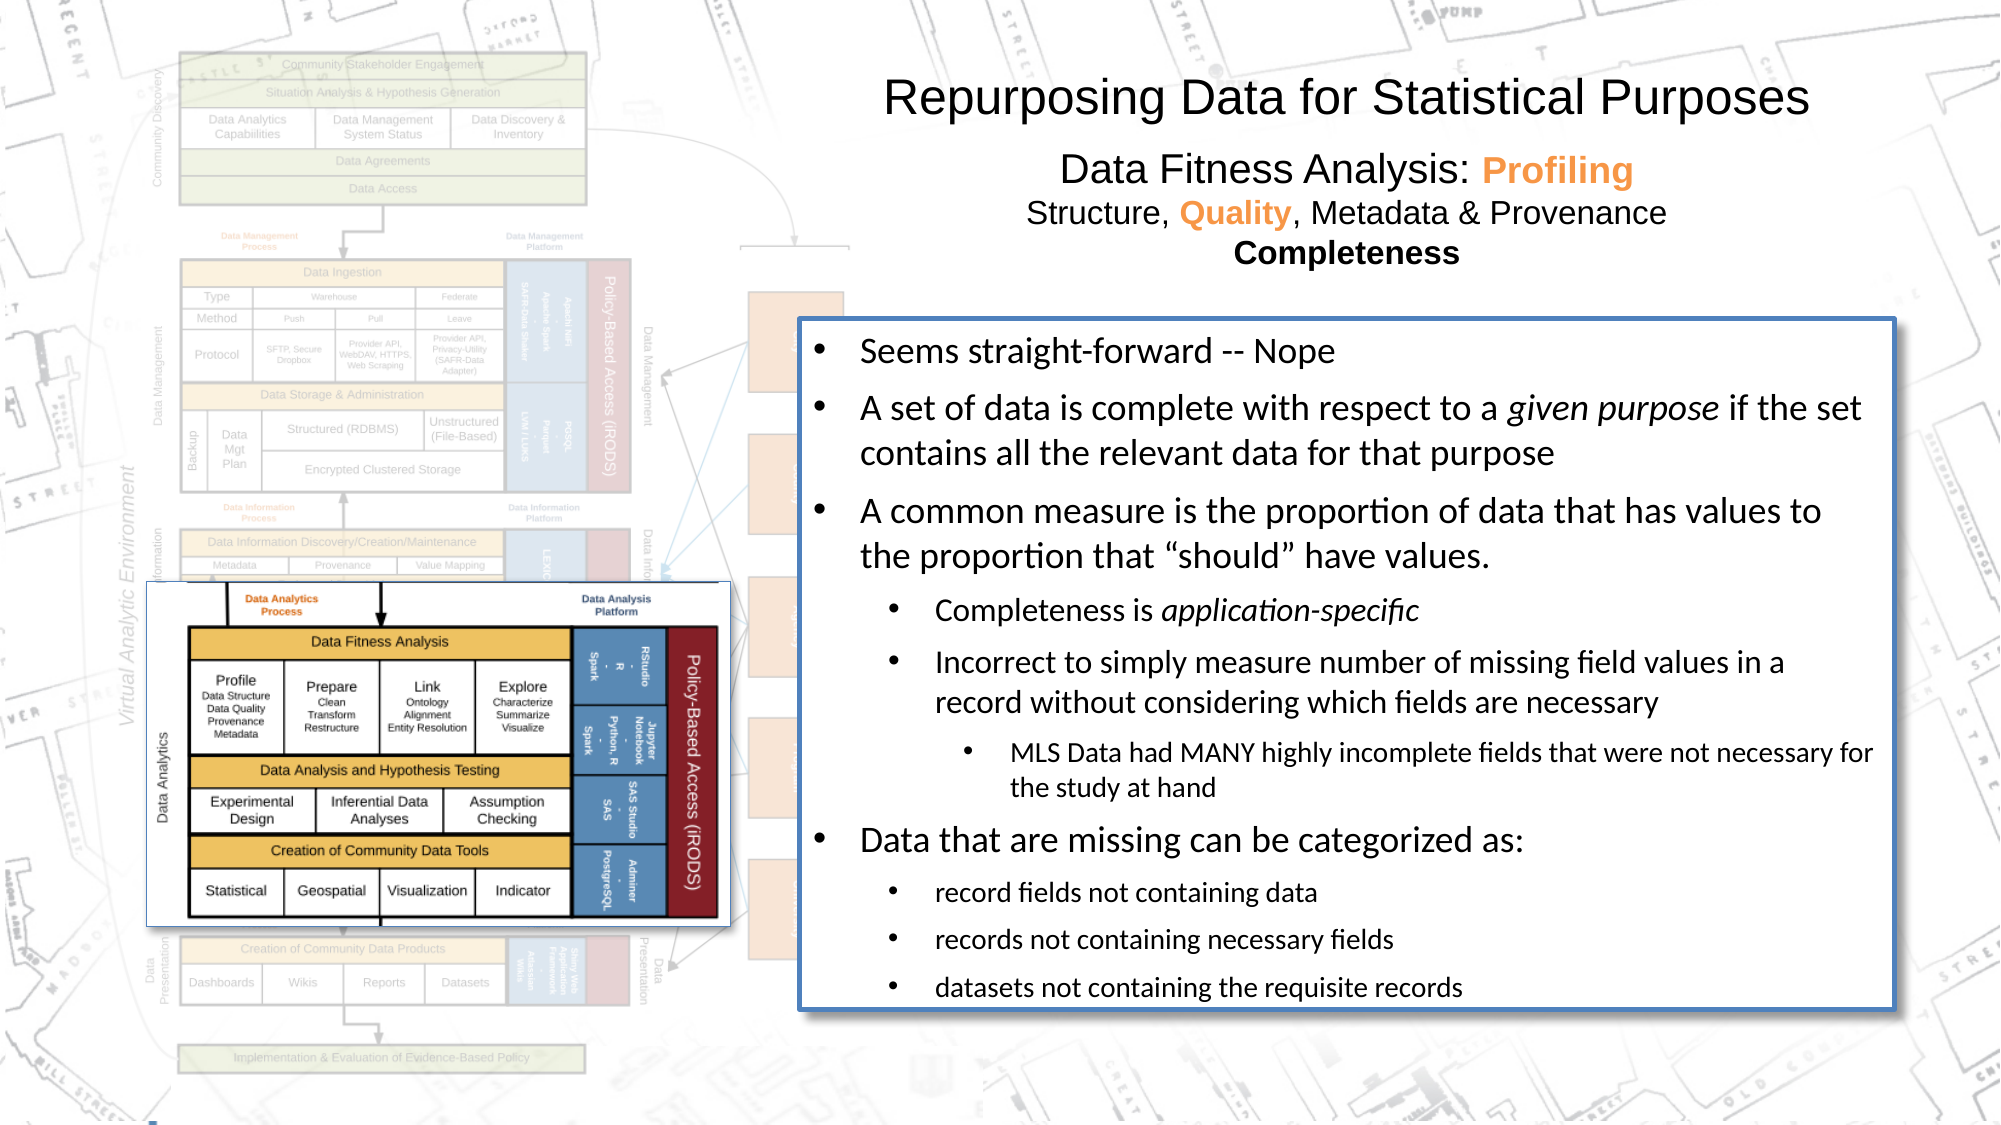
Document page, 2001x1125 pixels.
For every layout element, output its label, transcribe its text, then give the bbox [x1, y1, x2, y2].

text_box Seems straight-forward -- Nope A set of data is complete with respect to a given purpose if the set contains all the relevant data for that purpose A common measure is the proportion of data that has values to the proportion that “should” have values. Completeness is application-specific Incorrect to simply measure number of missing field values in a record without considering which fields are necessary MLS Data had MANY highly incomplete fields that were not necessary for the study at hand Data that are missing can be categorized as: record fields not containing data records not containing necessary fields datasets not containing the requisite records [905, 318, 1895, 1010]
text_box Repurposing Data for Statistical Purposes Data Fitness Analysis: Profiling Structure, Quality, Metadata & Provenance Completeness [905, 56, 1934, 279]
picture [0, 0, 2001, 1125]
